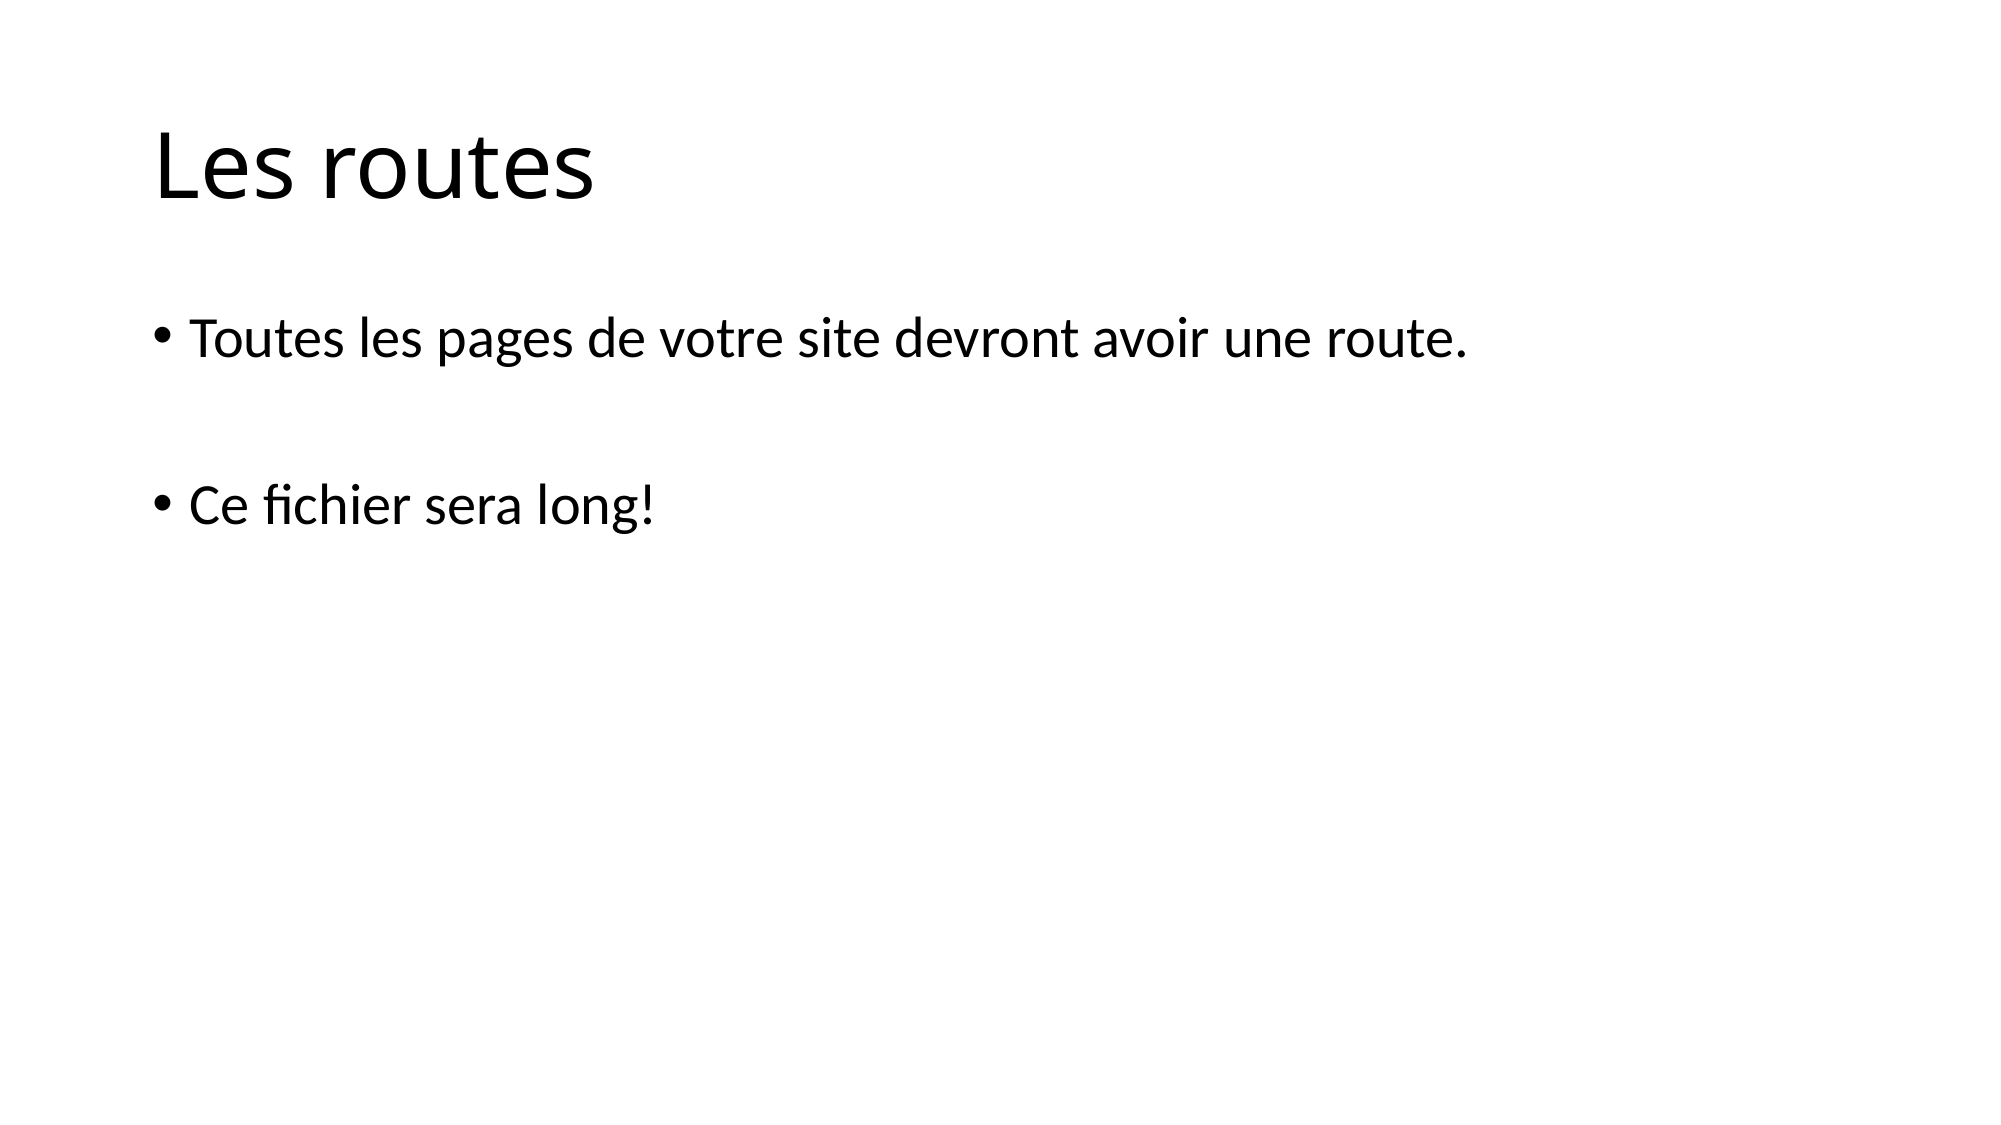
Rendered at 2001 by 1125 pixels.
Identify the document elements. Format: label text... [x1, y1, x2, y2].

title Les routes [137, 59, 1863, 278]
list Toutes les pages de votre site devront avoir une route. Ce fichier sera long! [137, 299, 1863, 1014]
